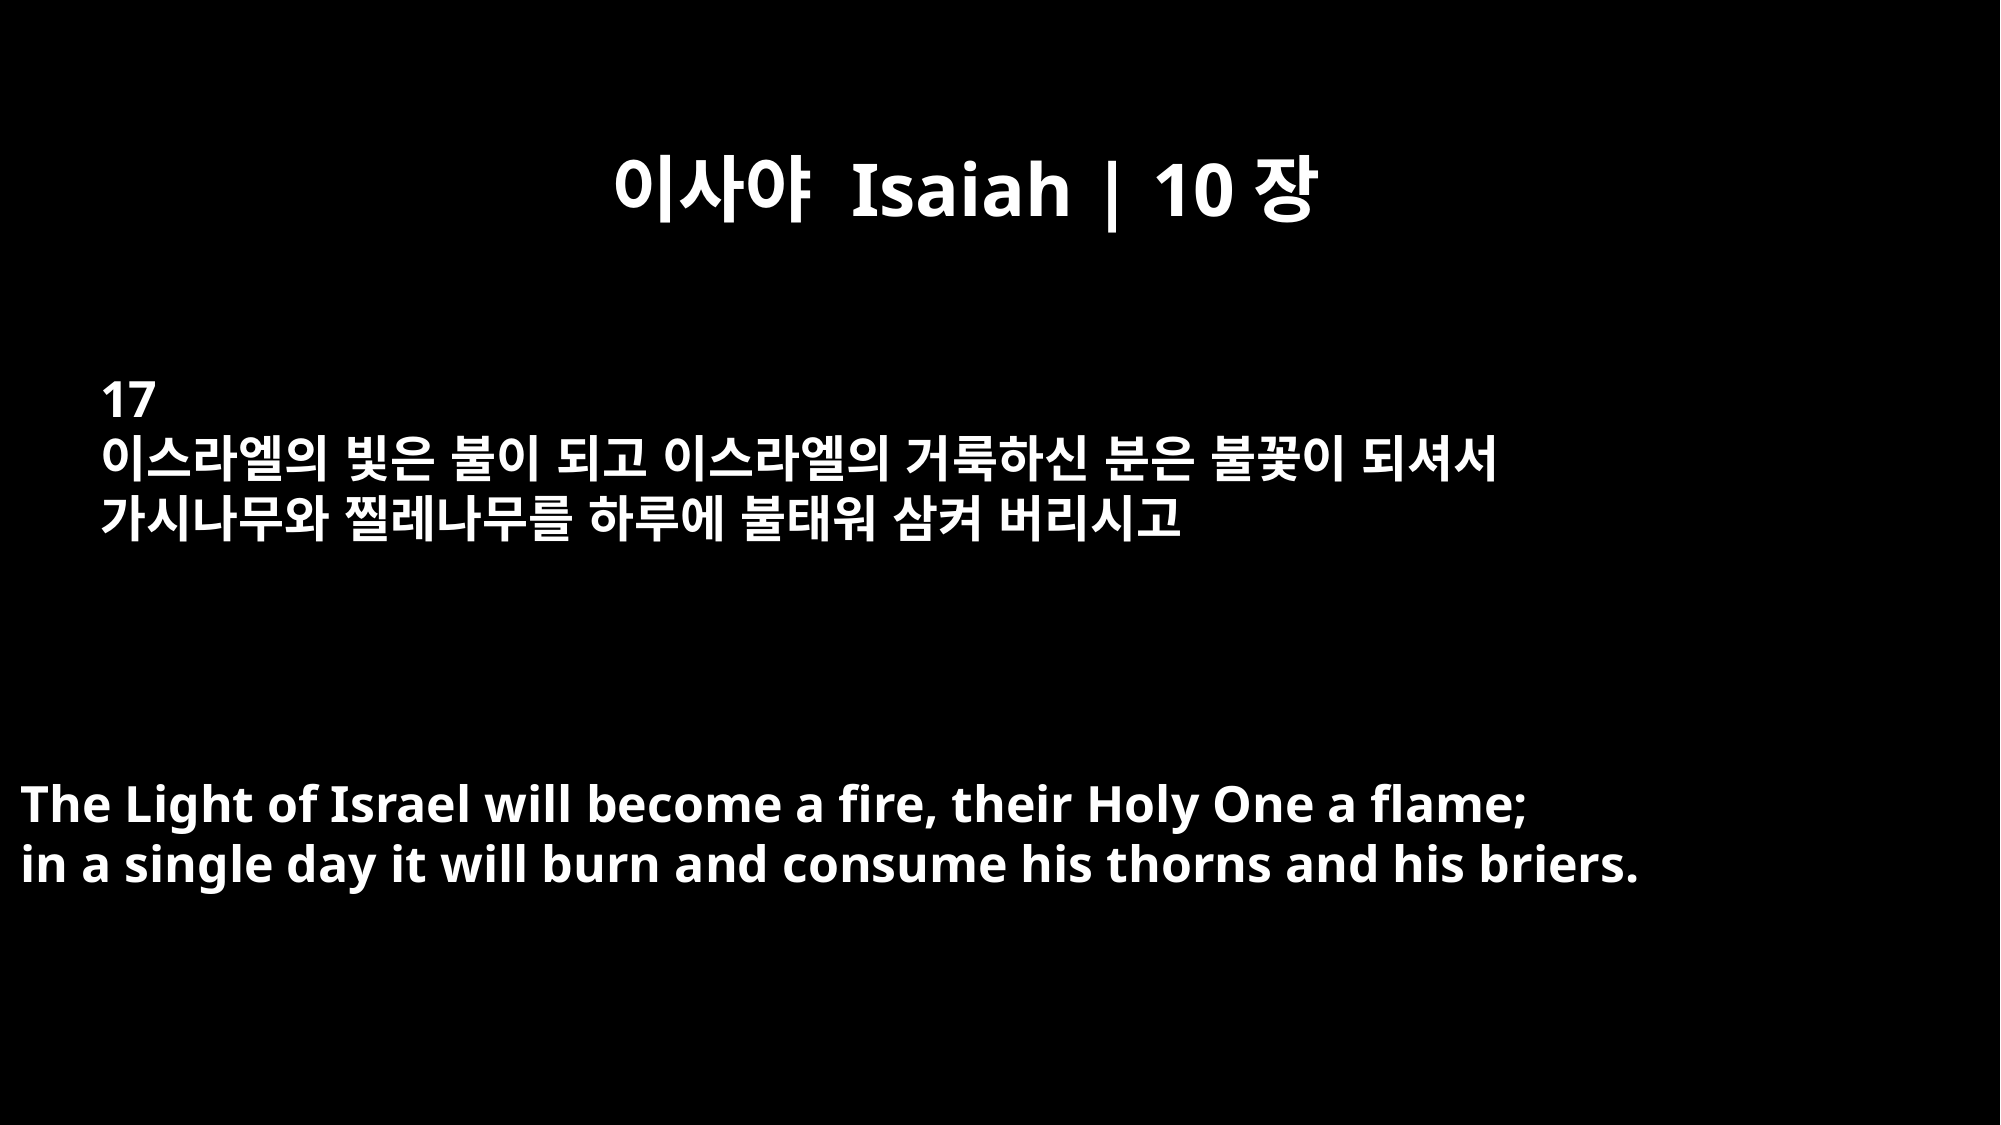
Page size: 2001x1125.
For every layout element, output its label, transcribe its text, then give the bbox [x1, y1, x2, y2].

text_box 17 이스라엘의 빛은 불이 되고 이스라엘의 거룩하신 분은 불꽃이 되셔서 가시나무와 찔레나무를 하루에 불태워 삼켜 버리시고 [85, 359, 1516, 555]
text_box The Light of Israel will become a fire, their Holy One a flame; in a single day it will burn and consume his thorns and his briers. [5, 764, 1656, 900]
text_box 이사야 Isaiah | 10장 [596, 136, 1336, 239]
